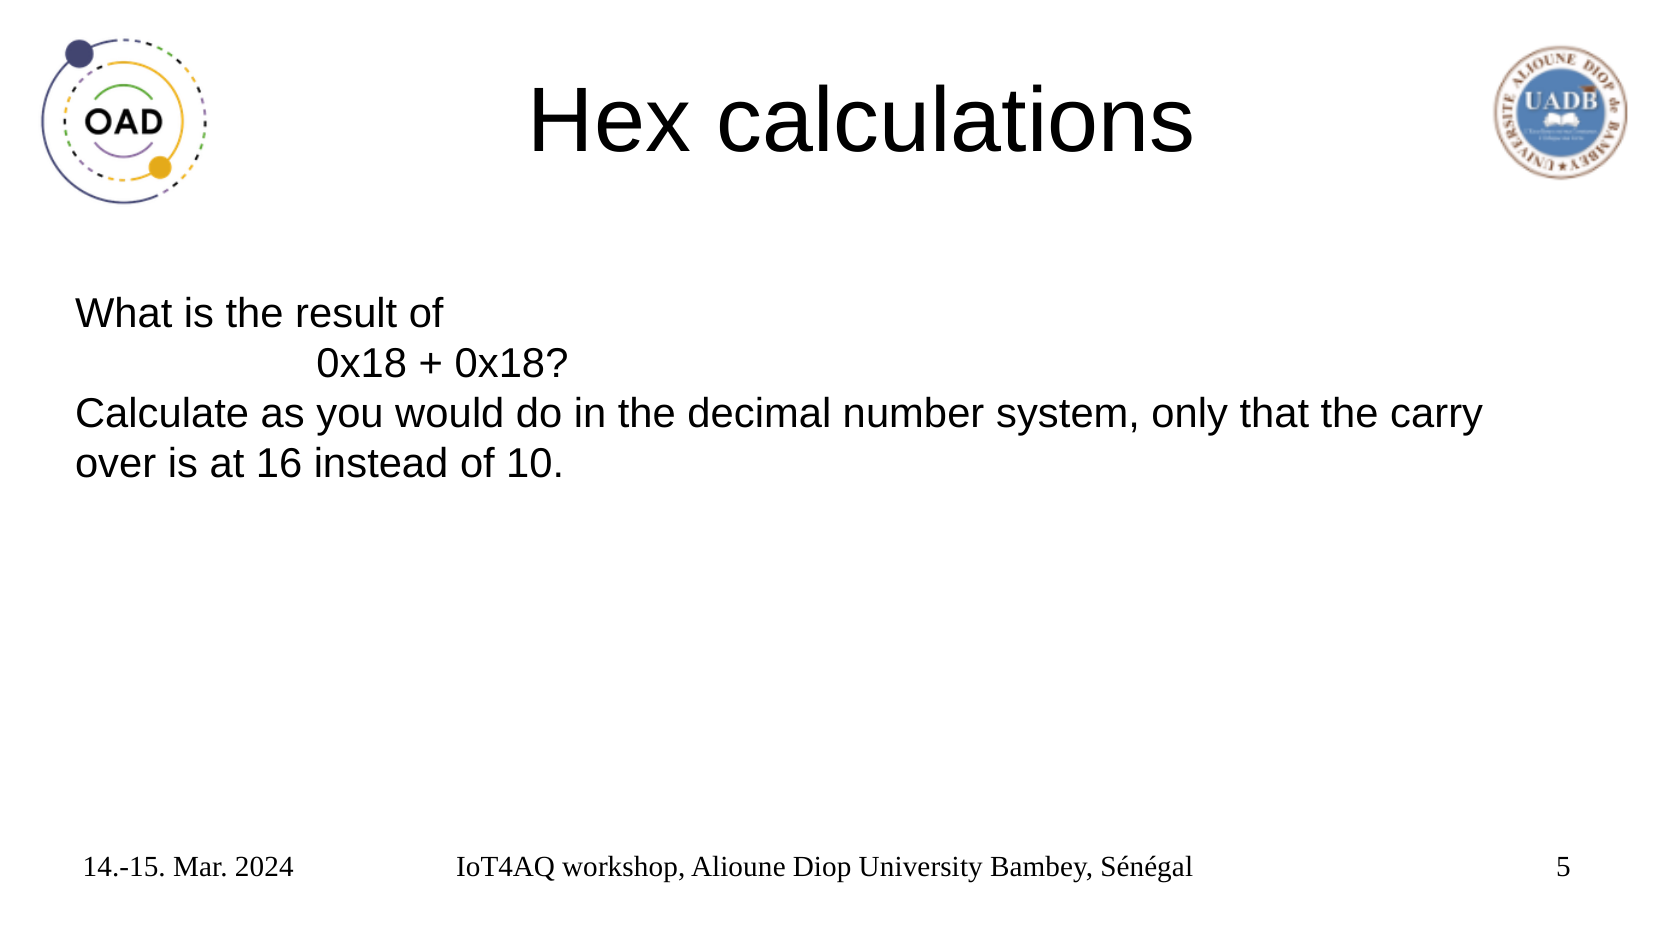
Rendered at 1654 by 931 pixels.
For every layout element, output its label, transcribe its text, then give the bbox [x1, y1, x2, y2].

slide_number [82, 847, 338, 912]
slide_number 5 [1312, 847, 1571, 912]
title Hex calculations [278, 37, 1446, 193]
picture [0, 24, 242, 225]
list What is the result of 0x18 + 0x18? Calculate as you would do in the decimal number system, only that the carry over is at 16 instead of 10. [75, 285, 1564, 825]
picture [1482, 37, 1641, 188]
footer IoT4AQ workshop, Alioune Diop University Bambey, Sénégal [338, 847, 1312, 912]
